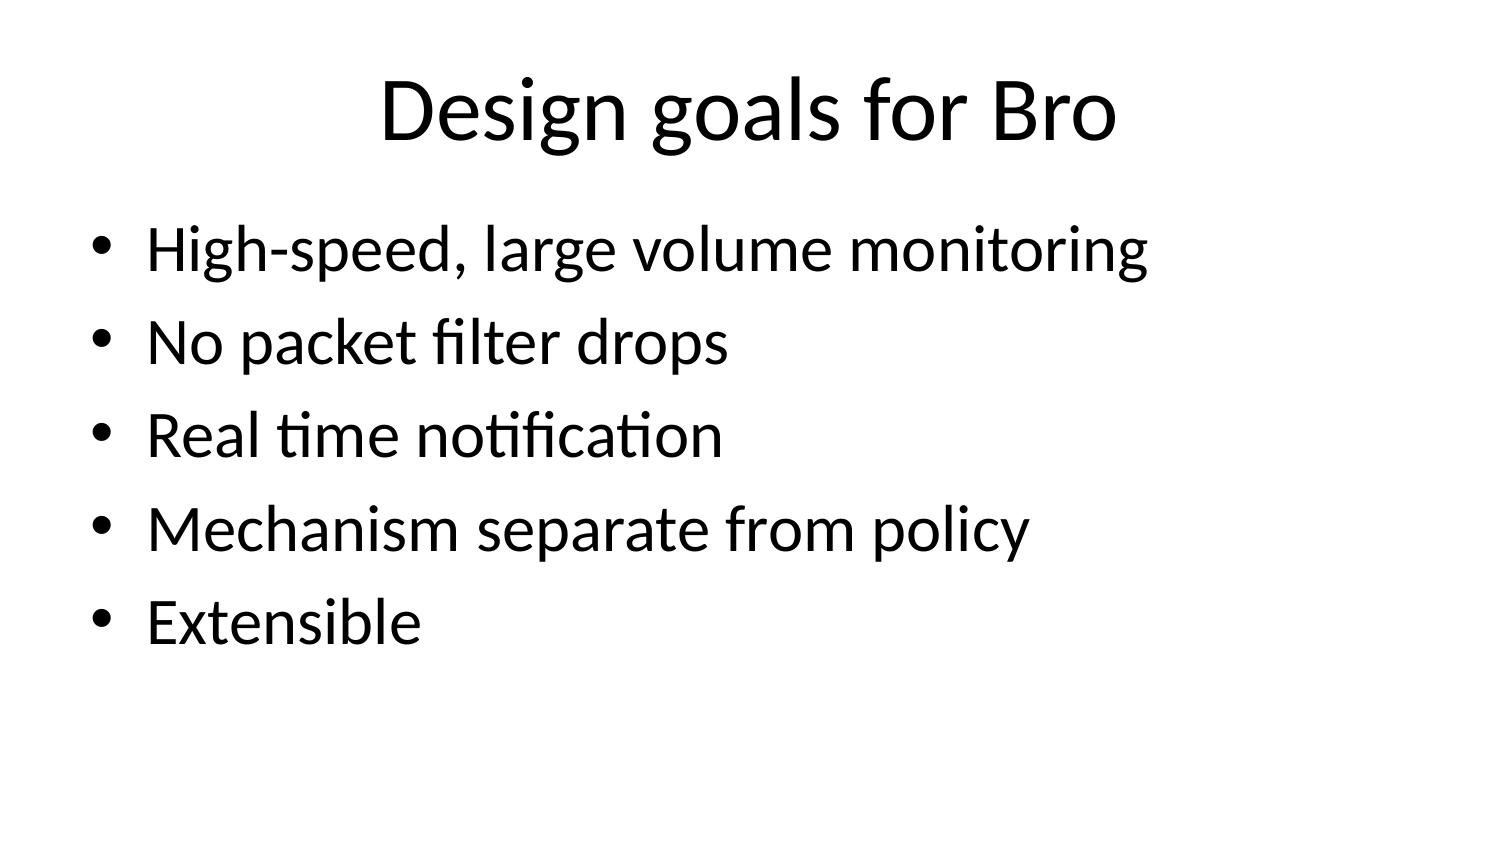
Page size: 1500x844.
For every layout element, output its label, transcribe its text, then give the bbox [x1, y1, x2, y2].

list High-speed, large volume monitoring No packet filter drops Real time notification Mechanism separate from policy Extensible [75, 196, 1425, 754]
title Design goals for Bro [75, 33, 1425, 175]
